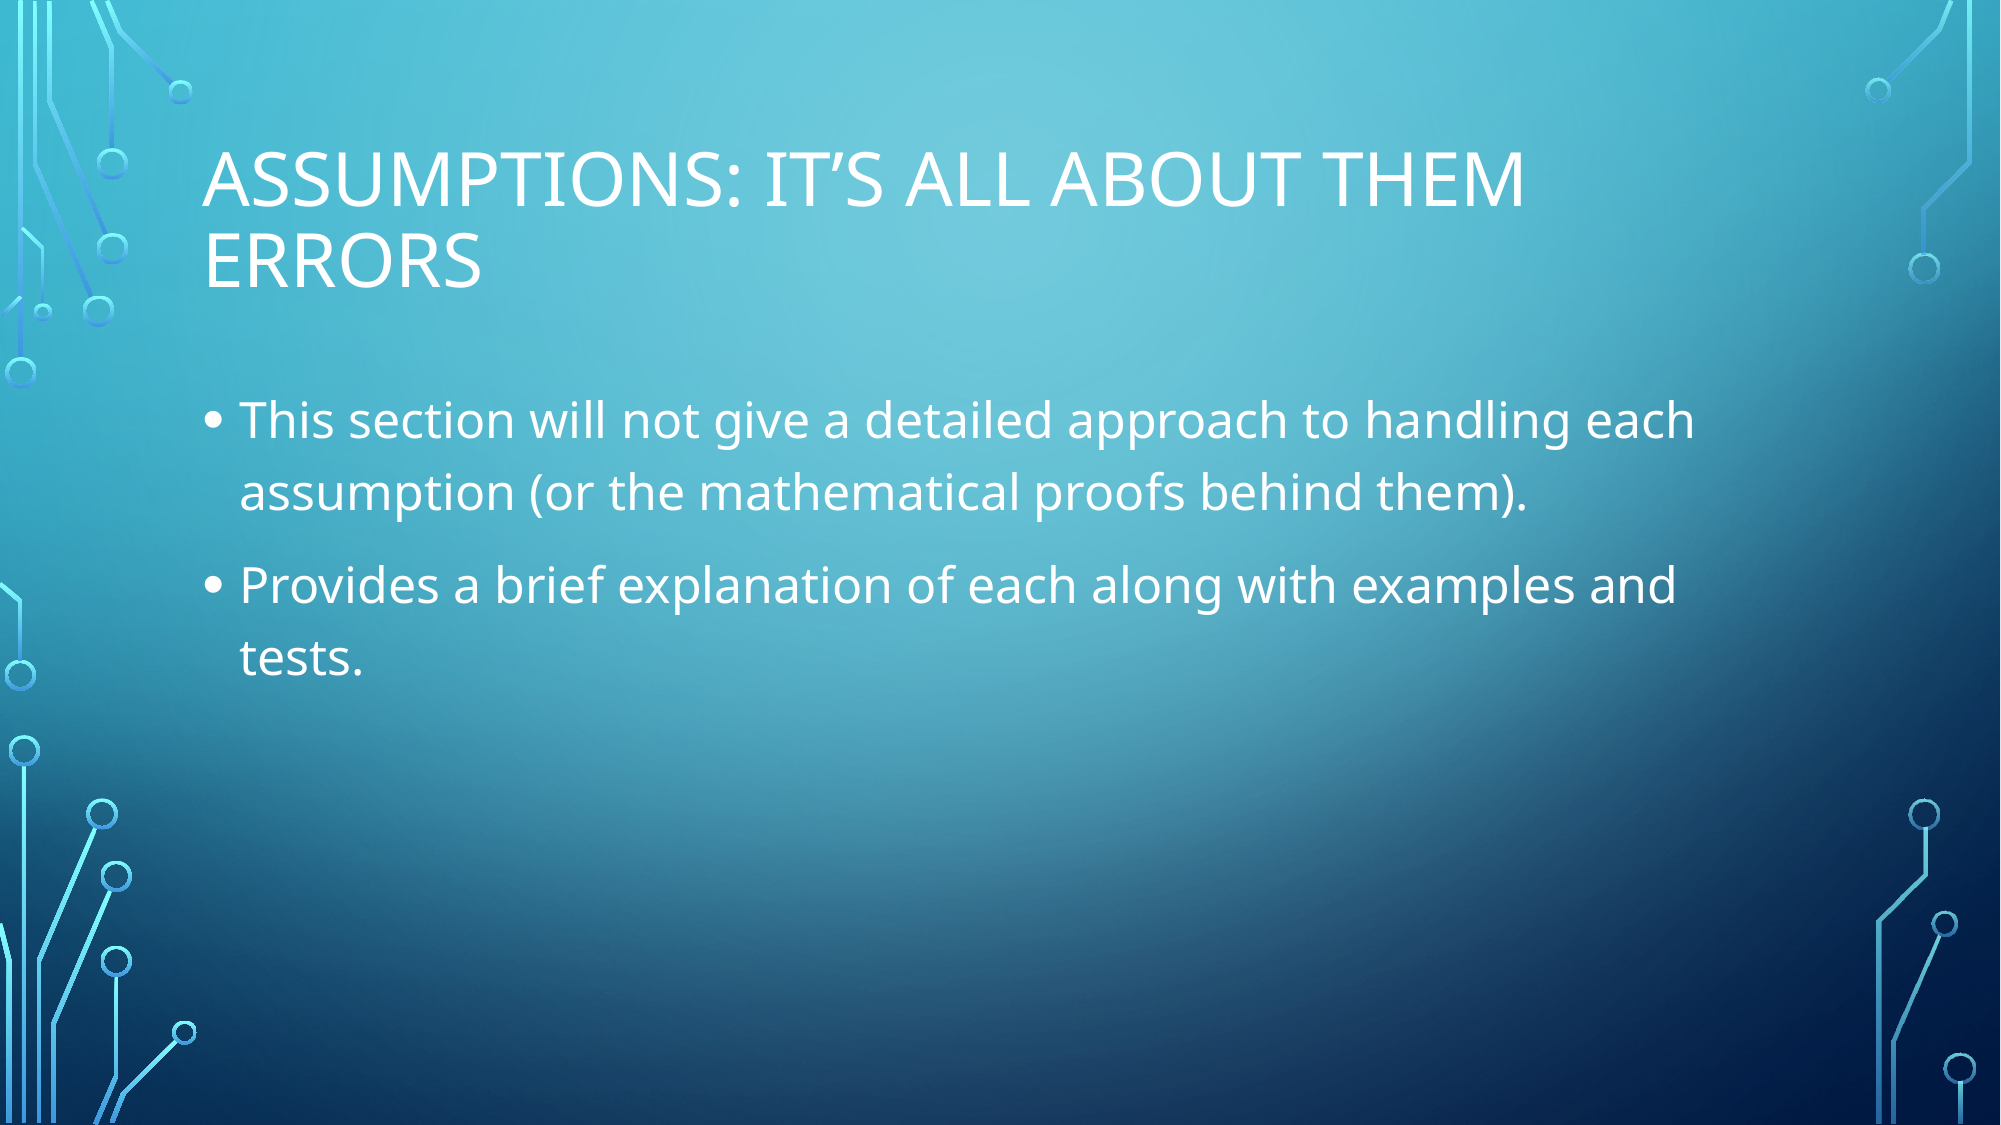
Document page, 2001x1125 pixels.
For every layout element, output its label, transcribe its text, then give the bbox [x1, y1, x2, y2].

title Assumptions: It’s all about them errors [187, 101, 1813, 344]
list This section will not give a detailed approach to handling each assumption (or the mathematical proofs behind them). Provides a brief explanation of each along with examples and tests. [187, 369, 1813, 950]
